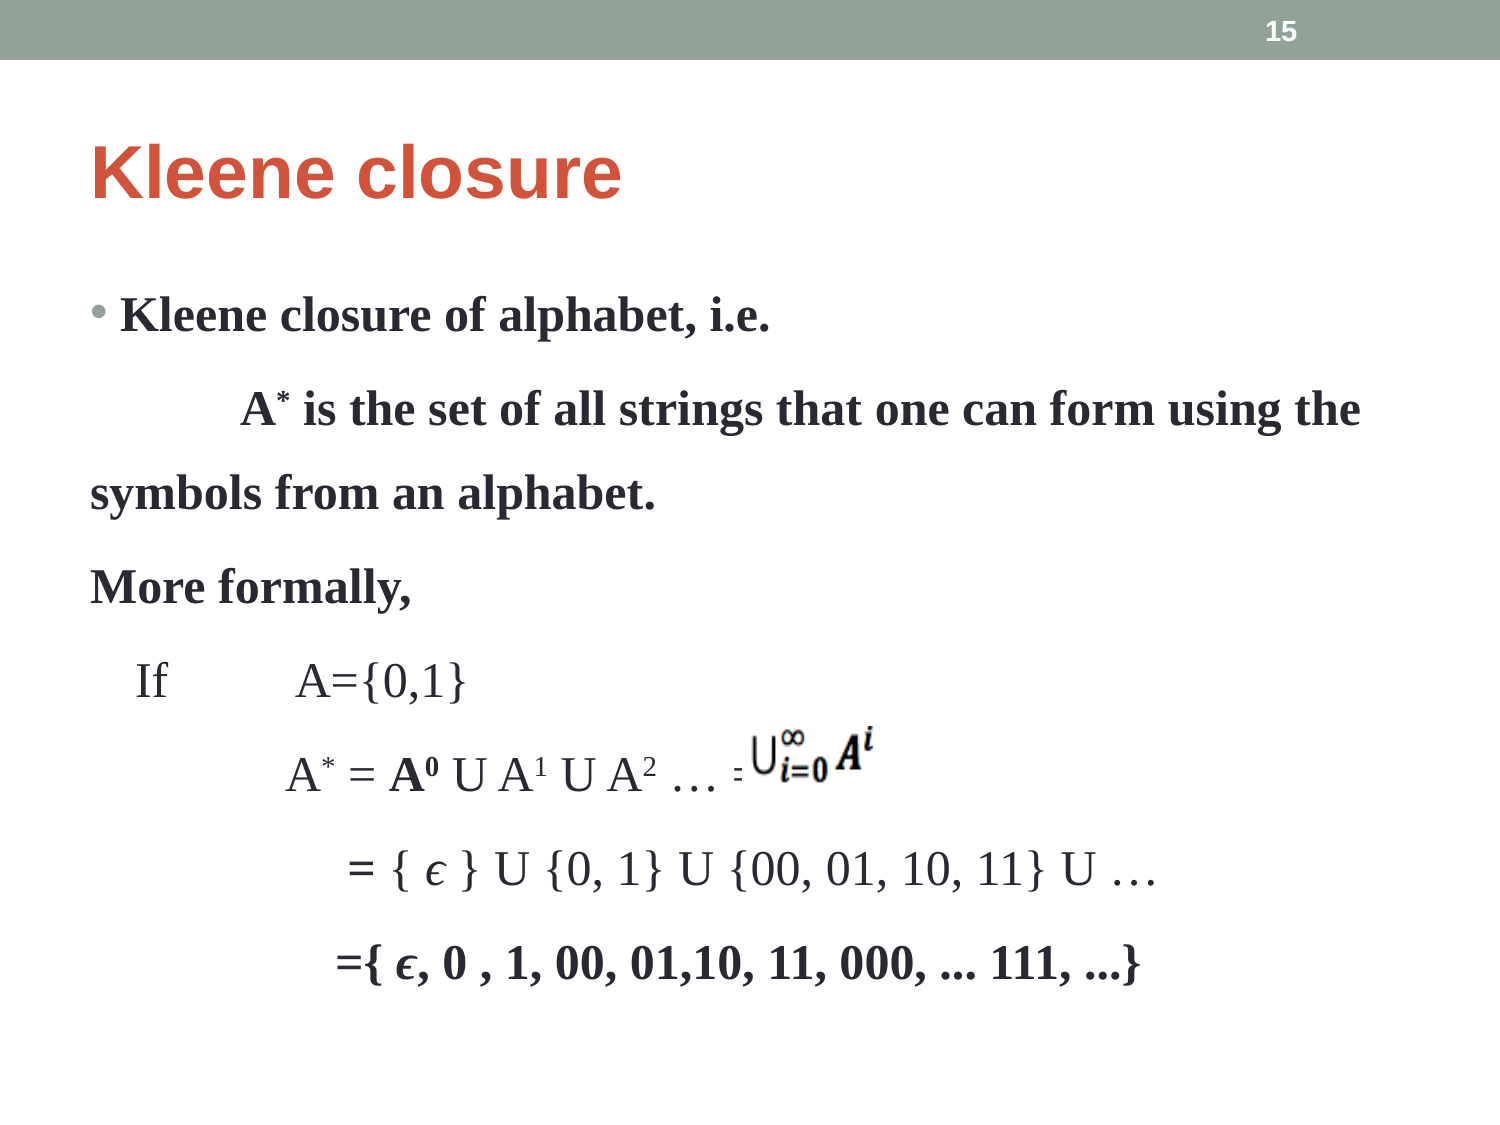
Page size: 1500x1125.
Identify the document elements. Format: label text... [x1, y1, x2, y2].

list Kleene closure of alphabet, i.e. A* is the set of all strings that one can form using the symbols from an alphabet. More formally, If A={0,1} A* = A0 U A1 U A2 … = = { ϵ } U {0, 1} U {00, 01, 10, 11} U … ={ ϵ, 0 , 1, 00, 01,10, 11, 000, ... 111, ...} [75, 249, 1425, 1063]
slide_number ‹#› [1250, 3, 1425, 57]
title Kleene closure [75, 87, 1425, 249]
picture [742, 725, 881, 791]
